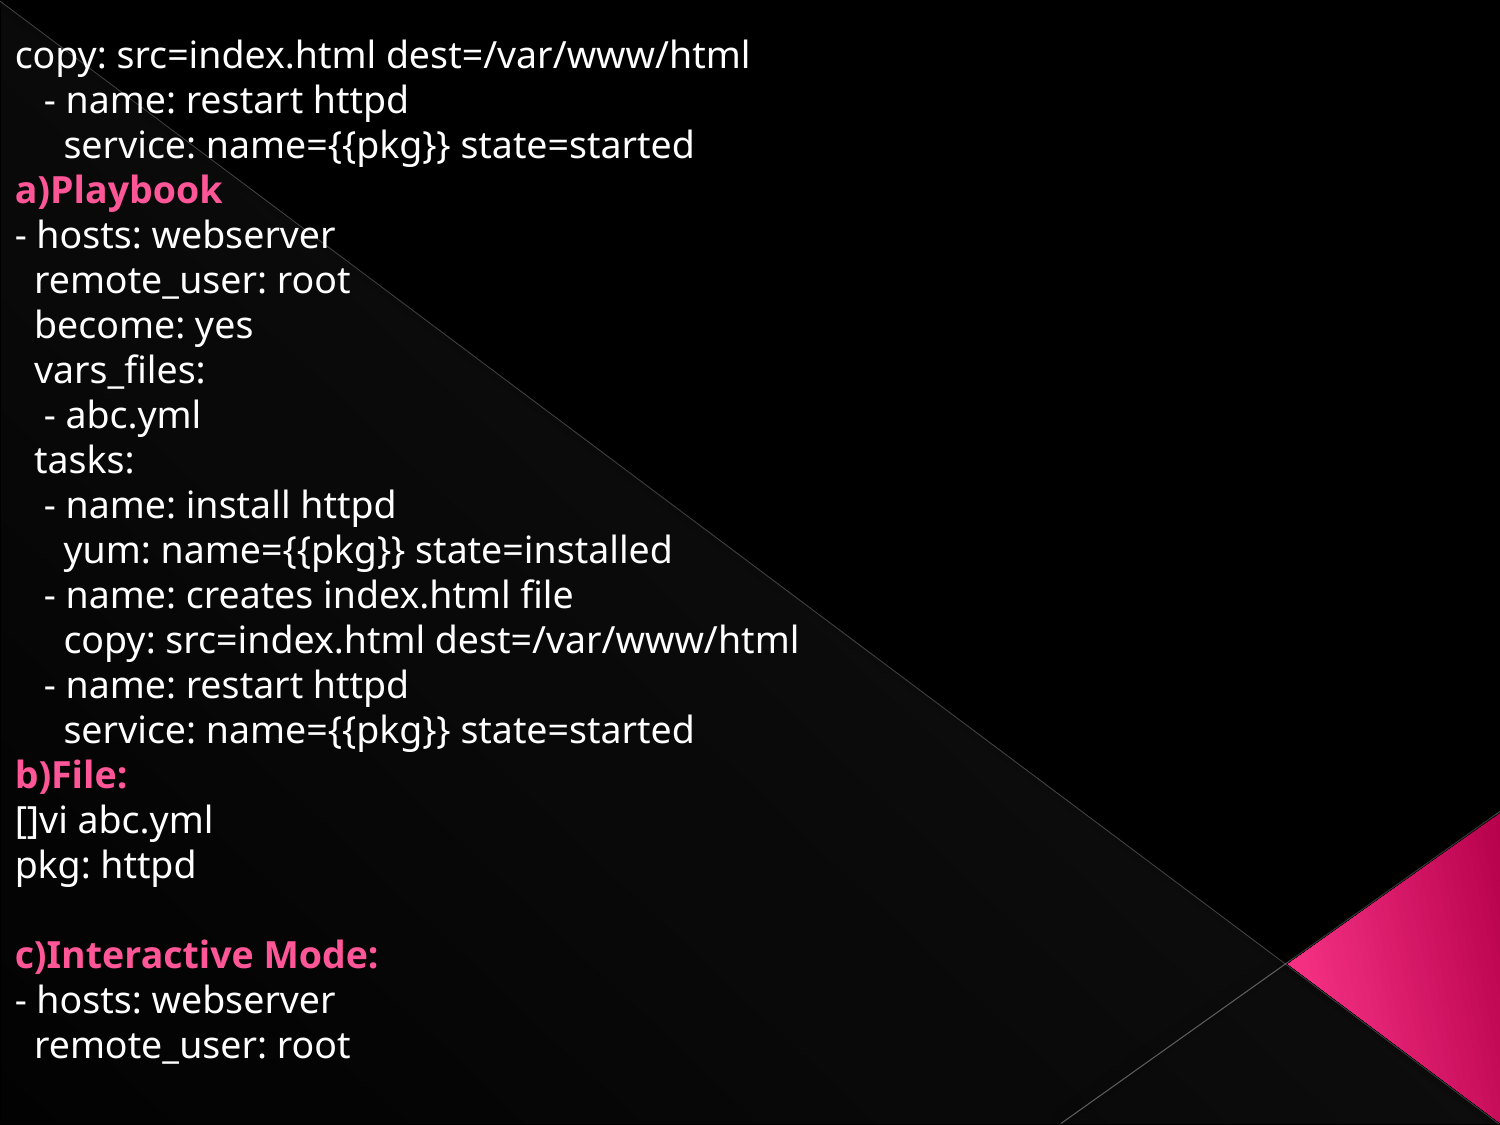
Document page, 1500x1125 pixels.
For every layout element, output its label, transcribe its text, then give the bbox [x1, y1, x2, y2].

text_box copy: src=index.html dest=/var/www/html - name: restart httpd service: name={{pkg}} state=started a)Playbook - hosts: webserver remote_user: root become: yes vars_files: - abc.yml tasks: - name: install httpd yum: name={{pkg}} state=installed - name: creates index.html file copy: src=index.html dest=/var/www/html - name: restart httpd service: name={{pkg}} state=started b)File: []vi abc.yml pkg: httpd c)Interactive Mode: - hosts: webserver remote_user: root [0, 23, 1475, 1119]
